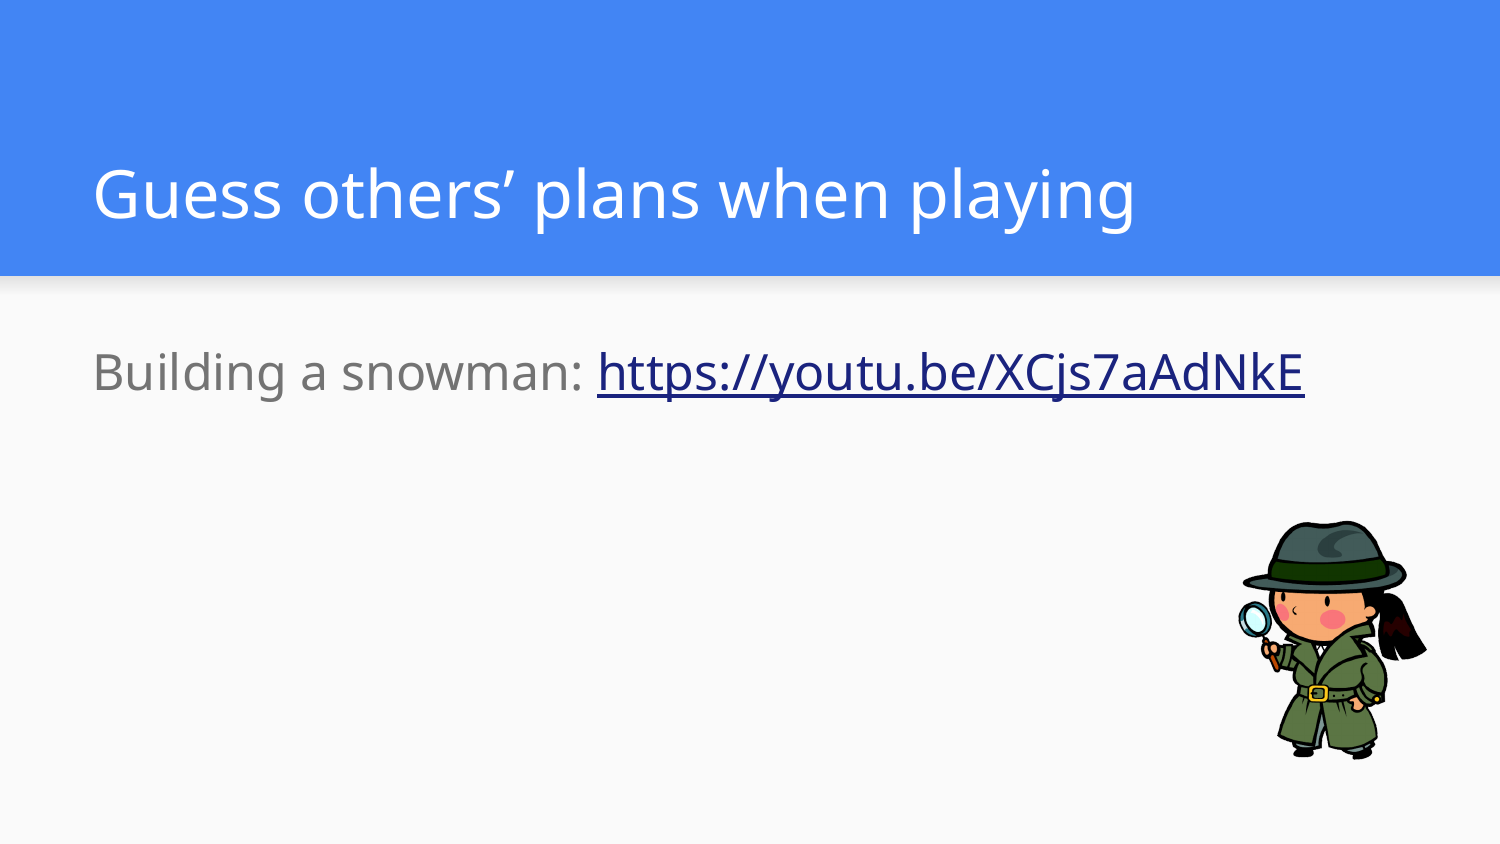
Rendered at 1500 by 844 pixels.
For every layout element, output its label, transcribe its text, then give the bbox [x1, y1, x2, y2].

list Building a snowman: https://youtu.be/XCjs7aAdNkE [77, 314, 1427, 760]
picture [1230, 514, 1427, 760]
title Guess others’ plans when playing [77, 121, 1427, 248]
